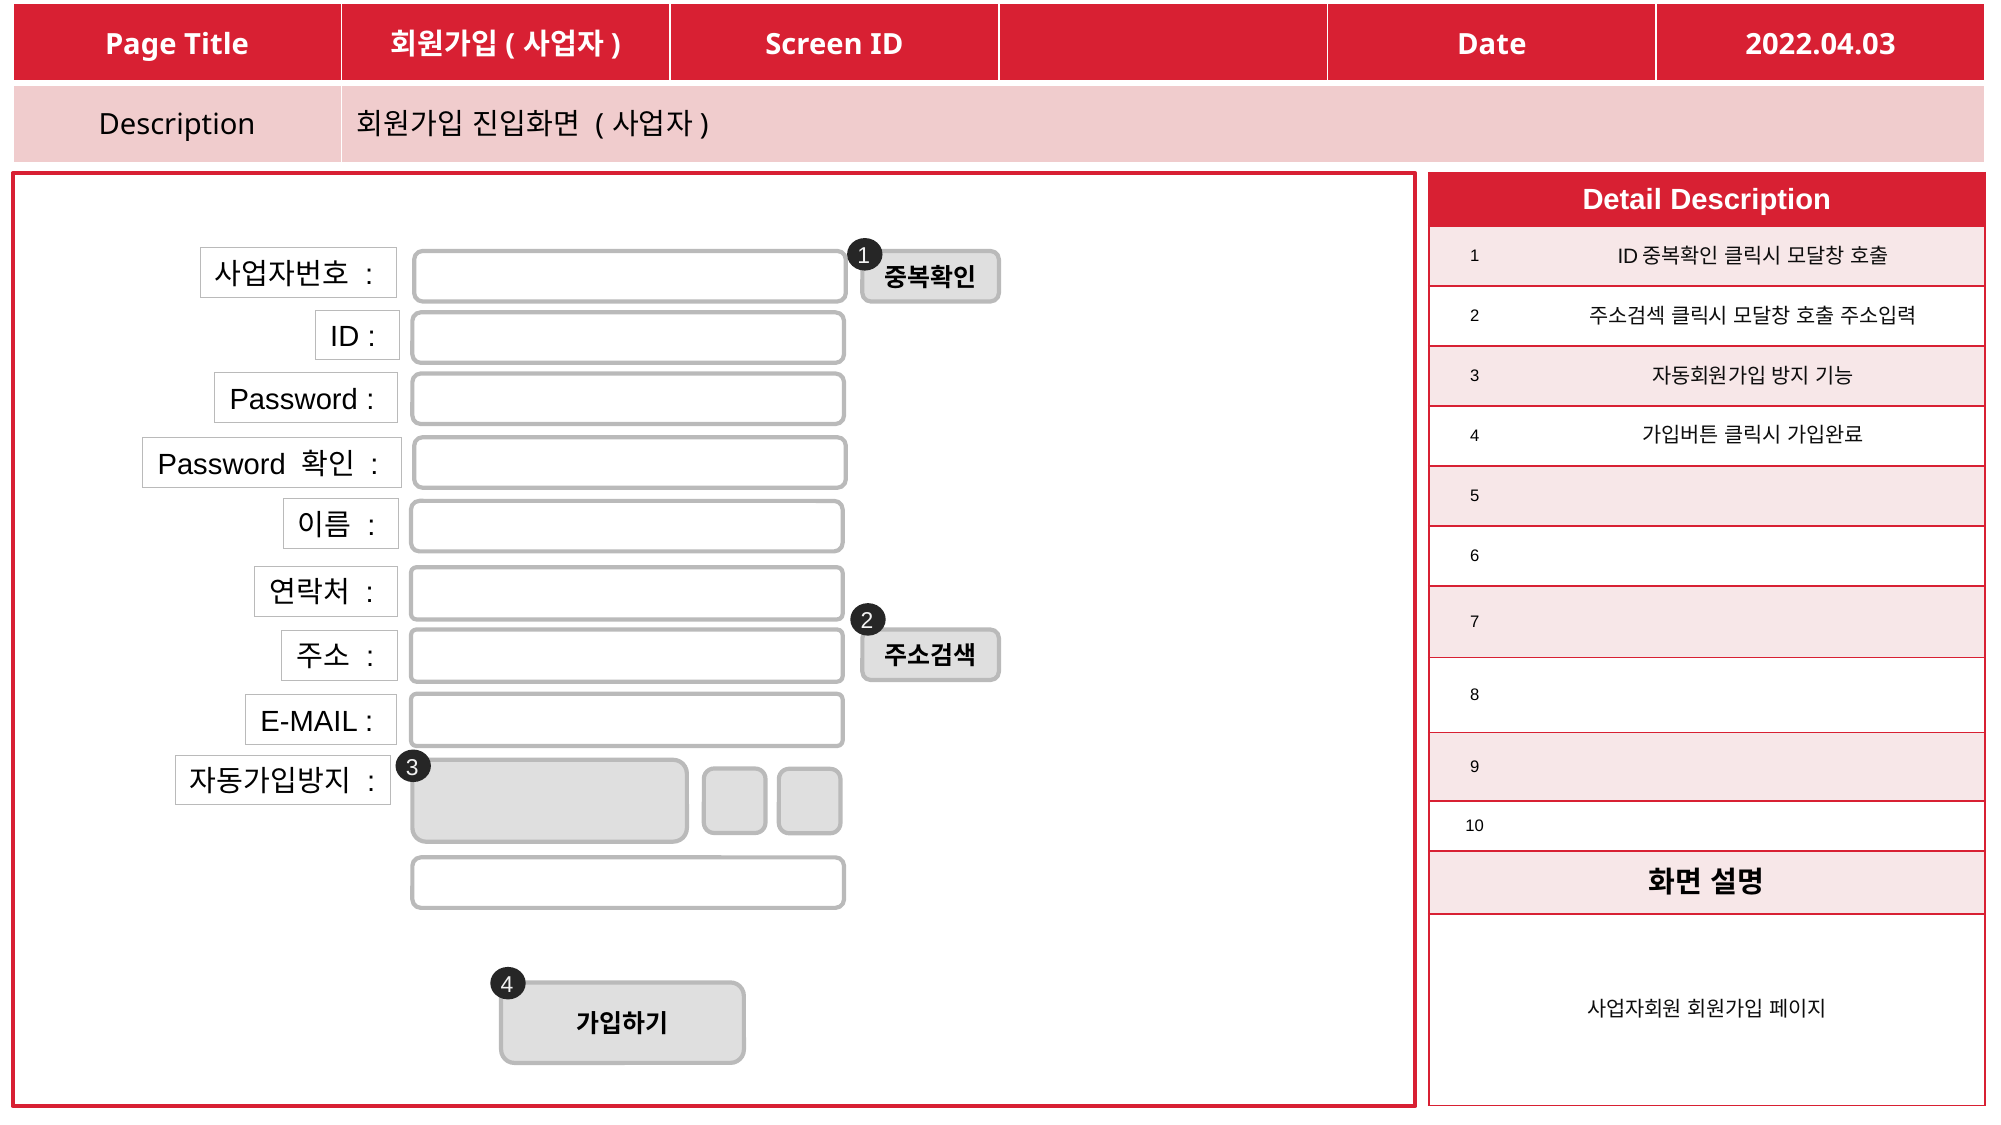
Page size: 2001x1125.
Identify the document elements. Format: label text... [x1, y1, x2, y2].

text_box [408, 565, 845, 622]
table_cell 8 [1430, 658, 1521, 732]
table_cell 9 [1430, 733, 1521, 800]
text_box ID : [315, 310, 400, 360]
table_cell 회원가입 진입화면 (사업자) [342, 86, 1984, 162]
text_box Password 확인 : [142, 437, 402, 488]
table_cell [1521, 587, 1984, 657]
table_cell 가입버튼 클릭시 가입완료 [1521, 407, 1984, 465]
table_header 2022.04.03 [1657, 4, 1984, 80]
text_box Password : [214, 372, 398, 423]
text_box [842, 233, 883, 277]
text_box [408, 627, 845, 684]
text_box [410, 310, 847, 365]
table_cell [1521, 658, 1984, 732]
text_box 사업자번호 : [200, 247, 397, 298]
text_box 연락처 : [254, 566, 398, 617]
table_cell 화면 설명 [1430, 852, 1984, 913]
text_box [485, 962, 526, 1006]
table_cell Description [14, 86, 341, 162]
text_box [410, 371, 847, 427]
table_header Page Title [14, 4, 341, 80]
text_box [412, 435, 848, 490]
table_cell 사업자회원 회원가입 페이지 [1430, 915, 1984, 1105]
text_box 가입하기 [498, 980, 747, 1066]
table_header [1000, 4, 1327, 80]
table_cell 6 [1430, 527, 1521, 585]
table_cell ID중복확인 클릭시 모달창 호출 [1521, 227, 1984, 285]
table_cell 4 [1430, 407, 1521, 465]
text_box 이름 : [283, 498, 399, 549]
table_header 회원가입(사업자) [342, 4, 669, 80]
table_cell 1 [1430, 227, 1521, 285]
text_box 자동가입방지 : [175, 755, 391, 805]
text_box [408, 498, 845, 554]
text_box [845, 598, 886, 642]
table_header Screen ID [671, 4, 998, 80]
text_box [701, 766, 768, 836]
text_box [412, 248, 848, 304]
table_header Detail Description [1430, 174, 1984, 225]
text_box 주소 : [281, 630, 398, 681]
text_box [390, 744, 432, 789]
text_box [776, 766, 843, 836]
text_box 주소검색 [860, 627, 1002, 683]
text_box [11, 171, 1417, 1108]
table_cell 5 [1430, 467, 1521, 525]
table_cell 주소검섹 클릭시 모달창 호출 주소입력 [1521, 287, 1984, 345]
text_box [410, 757, 690, 844]
table_cell [1521, 733, 1984, 800]
text_box E-MAIL : [245, 694, 397, 745]
table_cell 7 [1430, 587, 1521, 657]
text_box [410, 855, 847, 910]
table_cell 2 [1430, 287, 1521, 345]
table_cell [1521, 467, 1984, 525]
table_cell [1521, 527, 1984, 585]
table_cell [1521, 802, 1984, 850]
table_header Date [1328, 4, 1655, 80]
table_cell 10 [1430, 802, 1521, 850]
table_cell 자동회원가입 방지 기능 [1521, 347, 1984, 405]
table_cell 3 [1430, 347, 1521, 405]
text_box [408, 691, 845, 749]
text_box 중복확인 [860, 248, 1002, 304]
